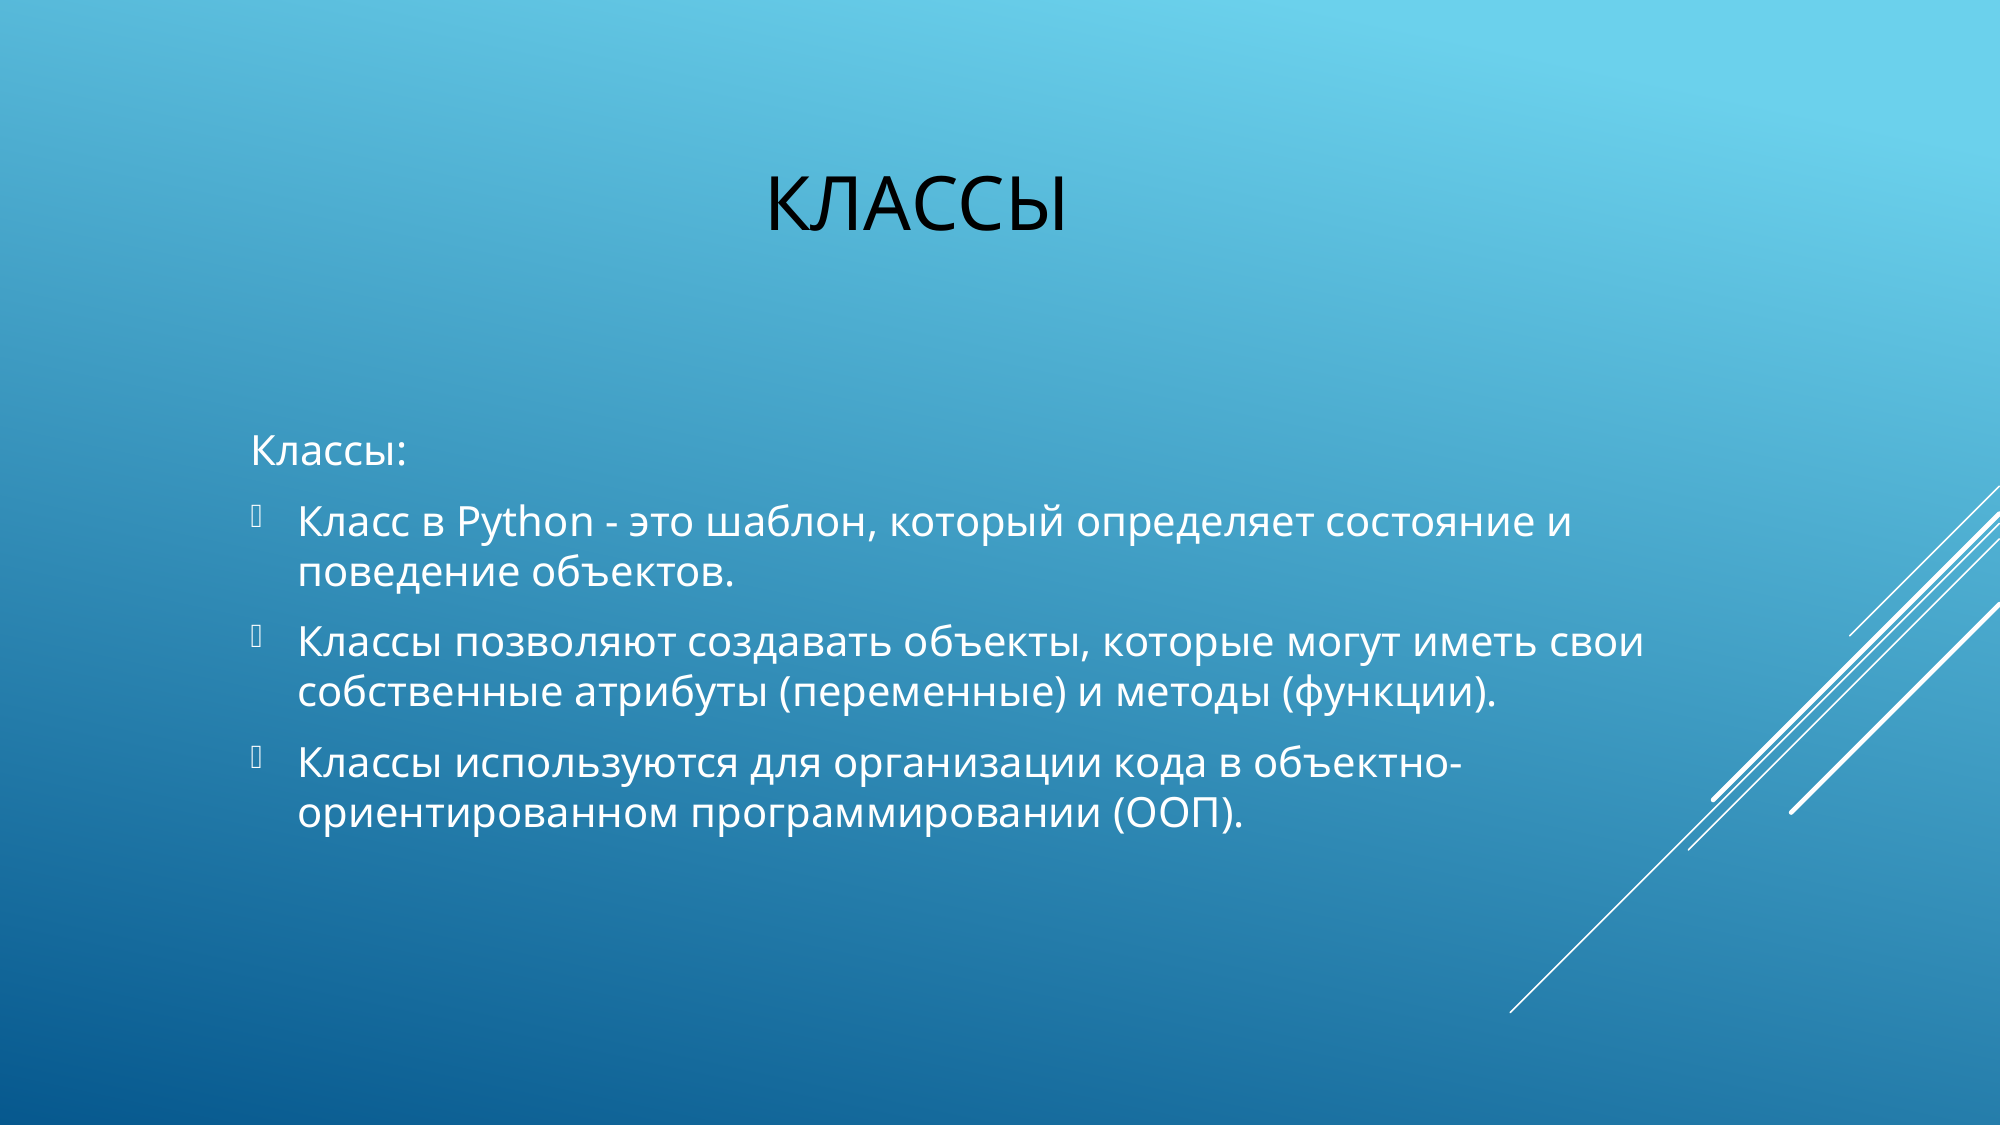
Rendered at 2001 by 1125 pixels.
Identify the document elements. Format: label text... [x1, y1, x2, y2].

title Классы [749, 77, 1277, 325]
list Классы: Класс в Python - это шаблон, который определяет состояние и поведение объектов. Классы позволяют создавать объекты, которые могут иметь свои собственные атрибуты (переменные) и методы (функции). Классы используются для организации кода в объектно-ориентированном программировании (ООП). [235, 368, 1695, 962]
